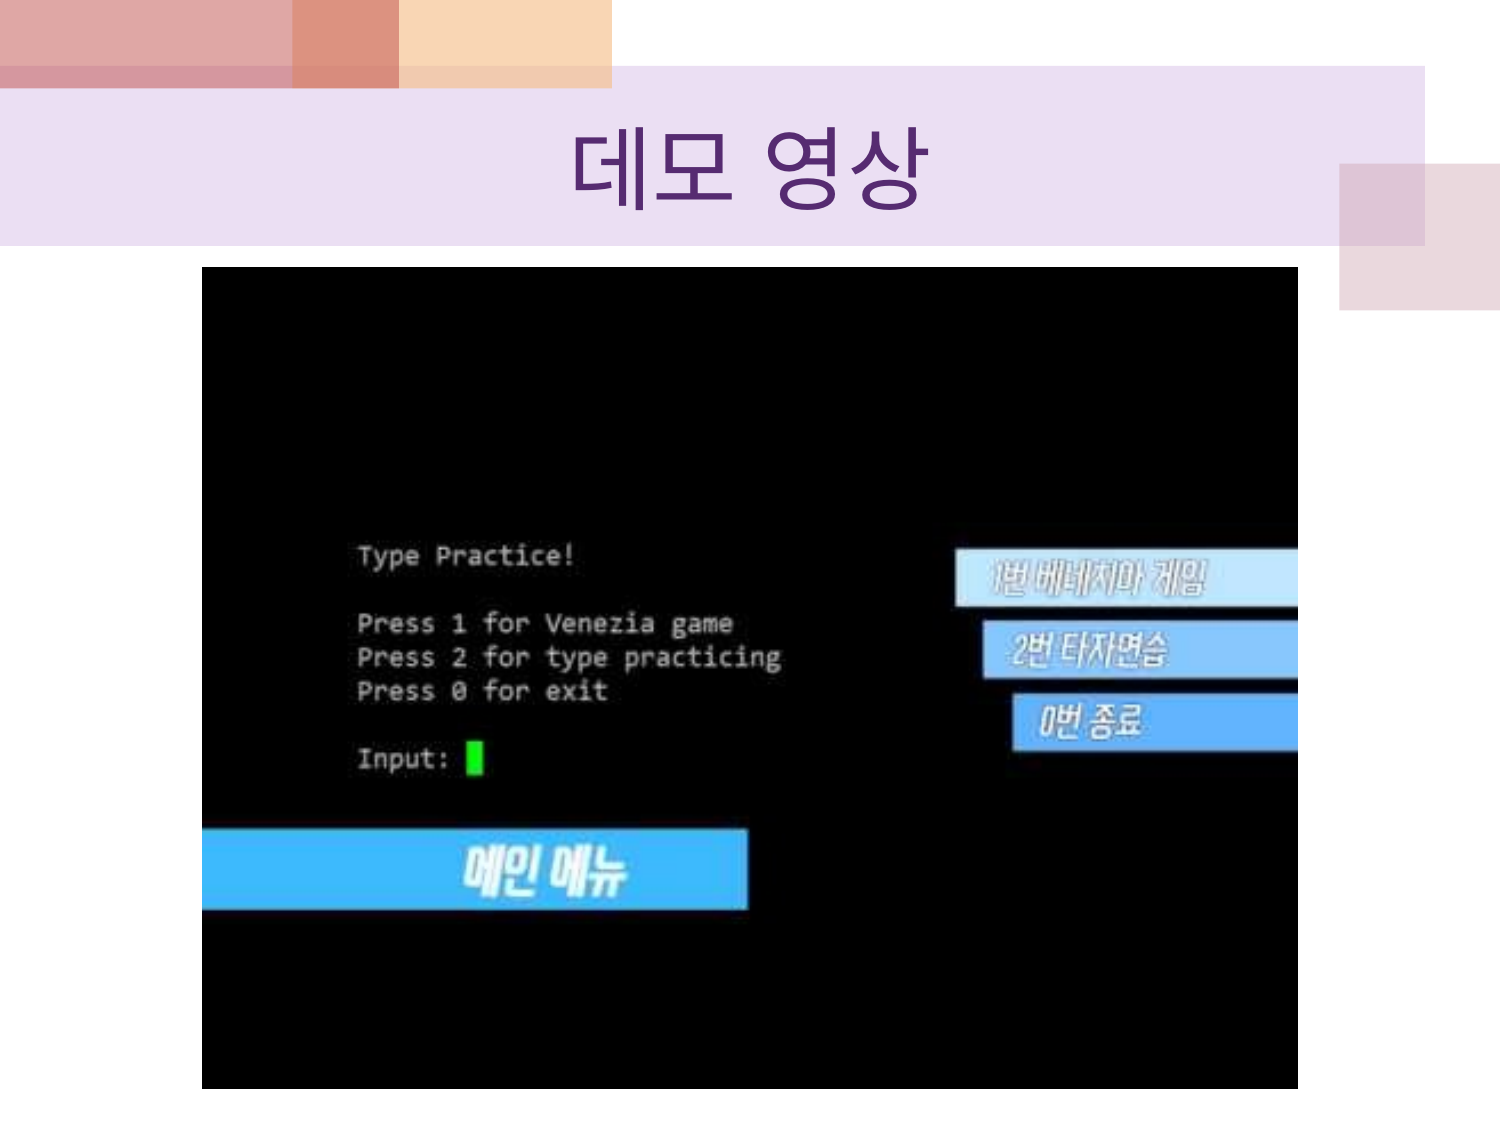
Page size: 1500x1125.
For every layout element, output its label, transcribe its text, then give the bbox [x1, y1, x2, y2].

title 데모 영상 [75, 88, 1425, 246]
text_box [201, 266, 1299, 1091]
